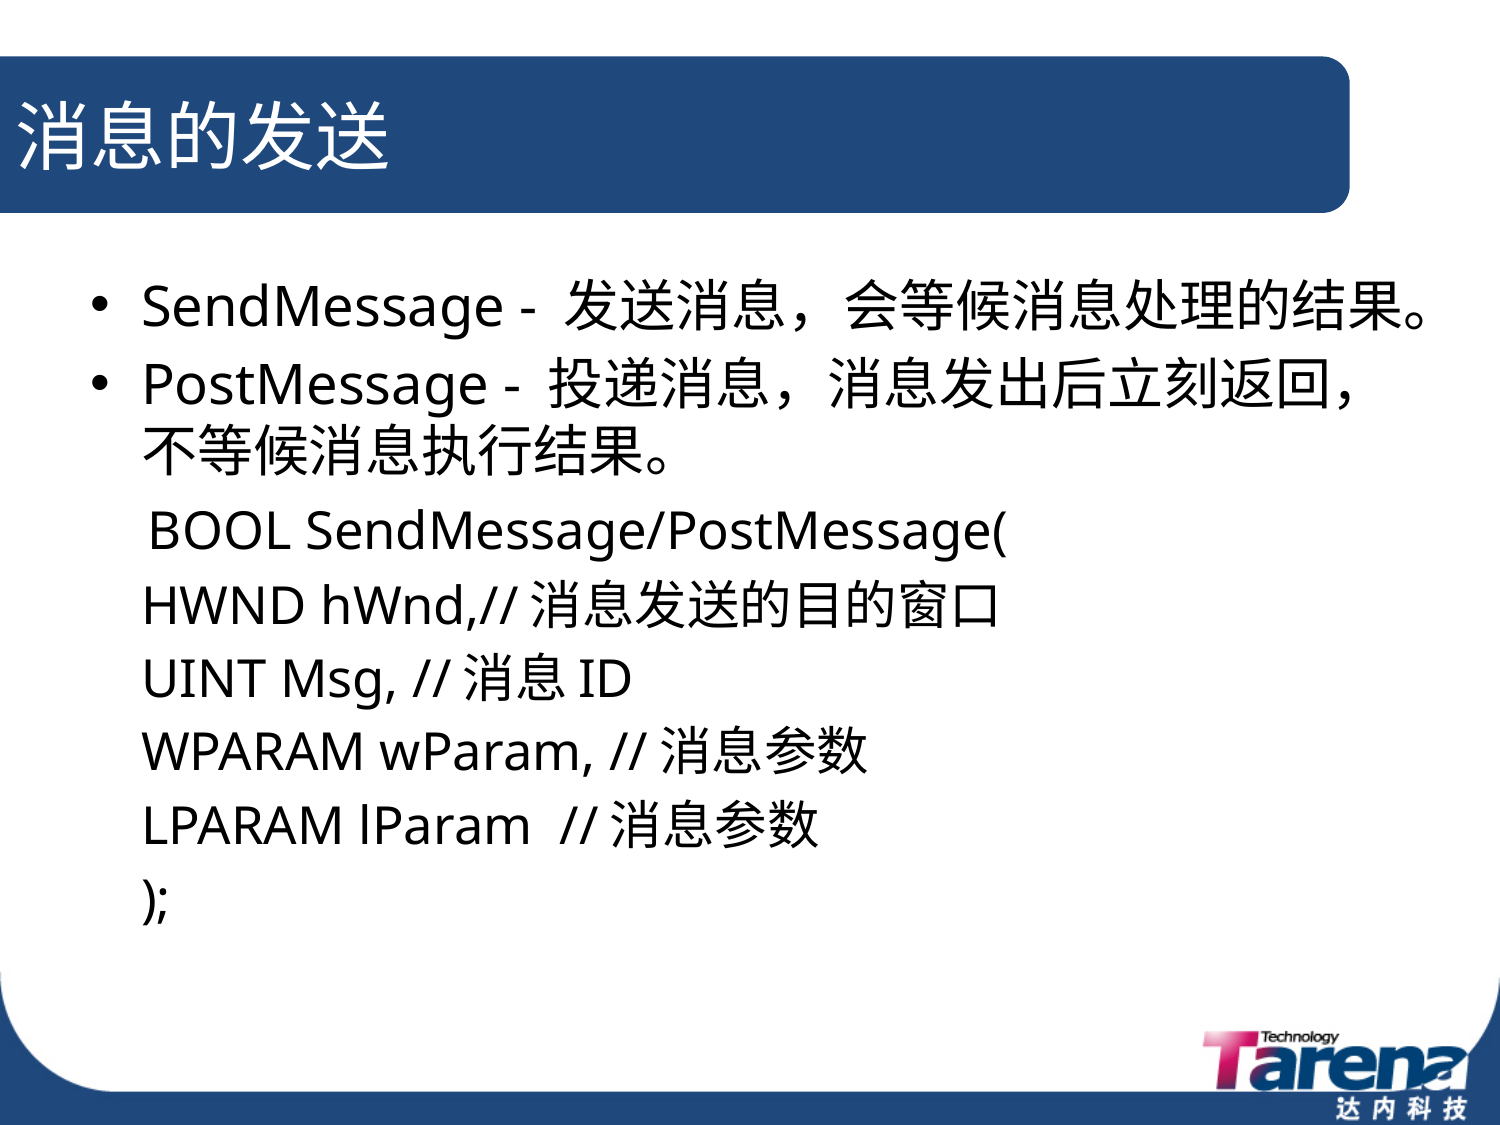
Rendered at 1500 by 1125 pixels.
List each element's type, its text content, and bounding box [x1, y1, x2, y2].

picture [0, 0, 1500, 1125]
title 消息的发送 [0, 58, 1346, 212]
list SendMessage - 发送消息，会等候消息处理的结果。 PostMessage - 投递消息，消息发出后立刻返回，不等候消息执行结果。 BOOL SendMessage/PostMessage( HWND hWnd,//消息发送的目的窗口 UINT Msg, //消息ID WPARAM wParam, //消息参数 LPARAM lParam //消息参数 ); [74, 262, 1426, 1006]
